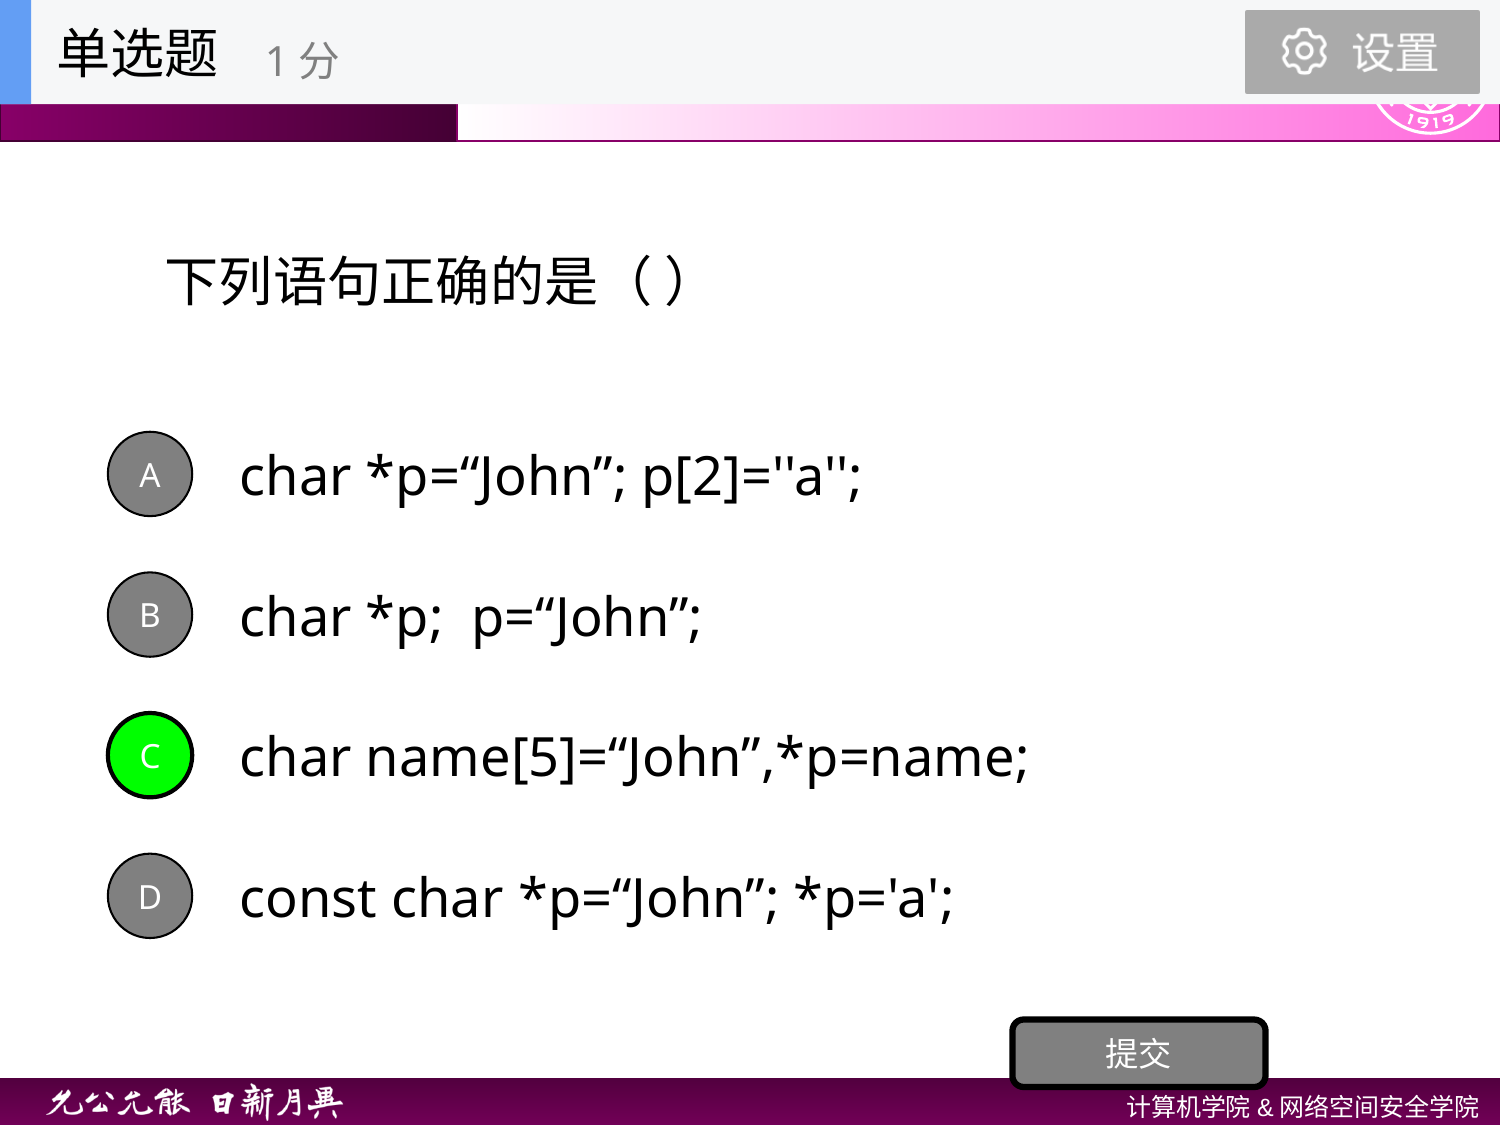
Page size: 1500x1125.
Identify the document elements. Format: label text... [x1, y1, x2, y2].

text_box B [105, 570, 195, 659]
text_box C [105, 710, 195, 800]
picture [35, 1081, 356, 1122]
picture [1245, 10, 1480, 94]
text_box A [105, 429, 195, 519]
text_box 下列语句正确的是（ ） [149, 113, 1350, 456]
text_box char *p; p=“John”; [224, 561, 1275, 668]
text_box 提交 [1010, 1017, 1268, 1090]
text_box const char *p=“John”; *p='a'; [225, 843, 1480, 949]
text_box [0, 0, 1500, 105]
text_box char *p=“John”; p[2]=''a''; [224, 421, 1275, 527]
text_box char name[5]=“John”,*p=name; [225, 702, 1405, 808]
text_box D [105, 851, 195, 941]
